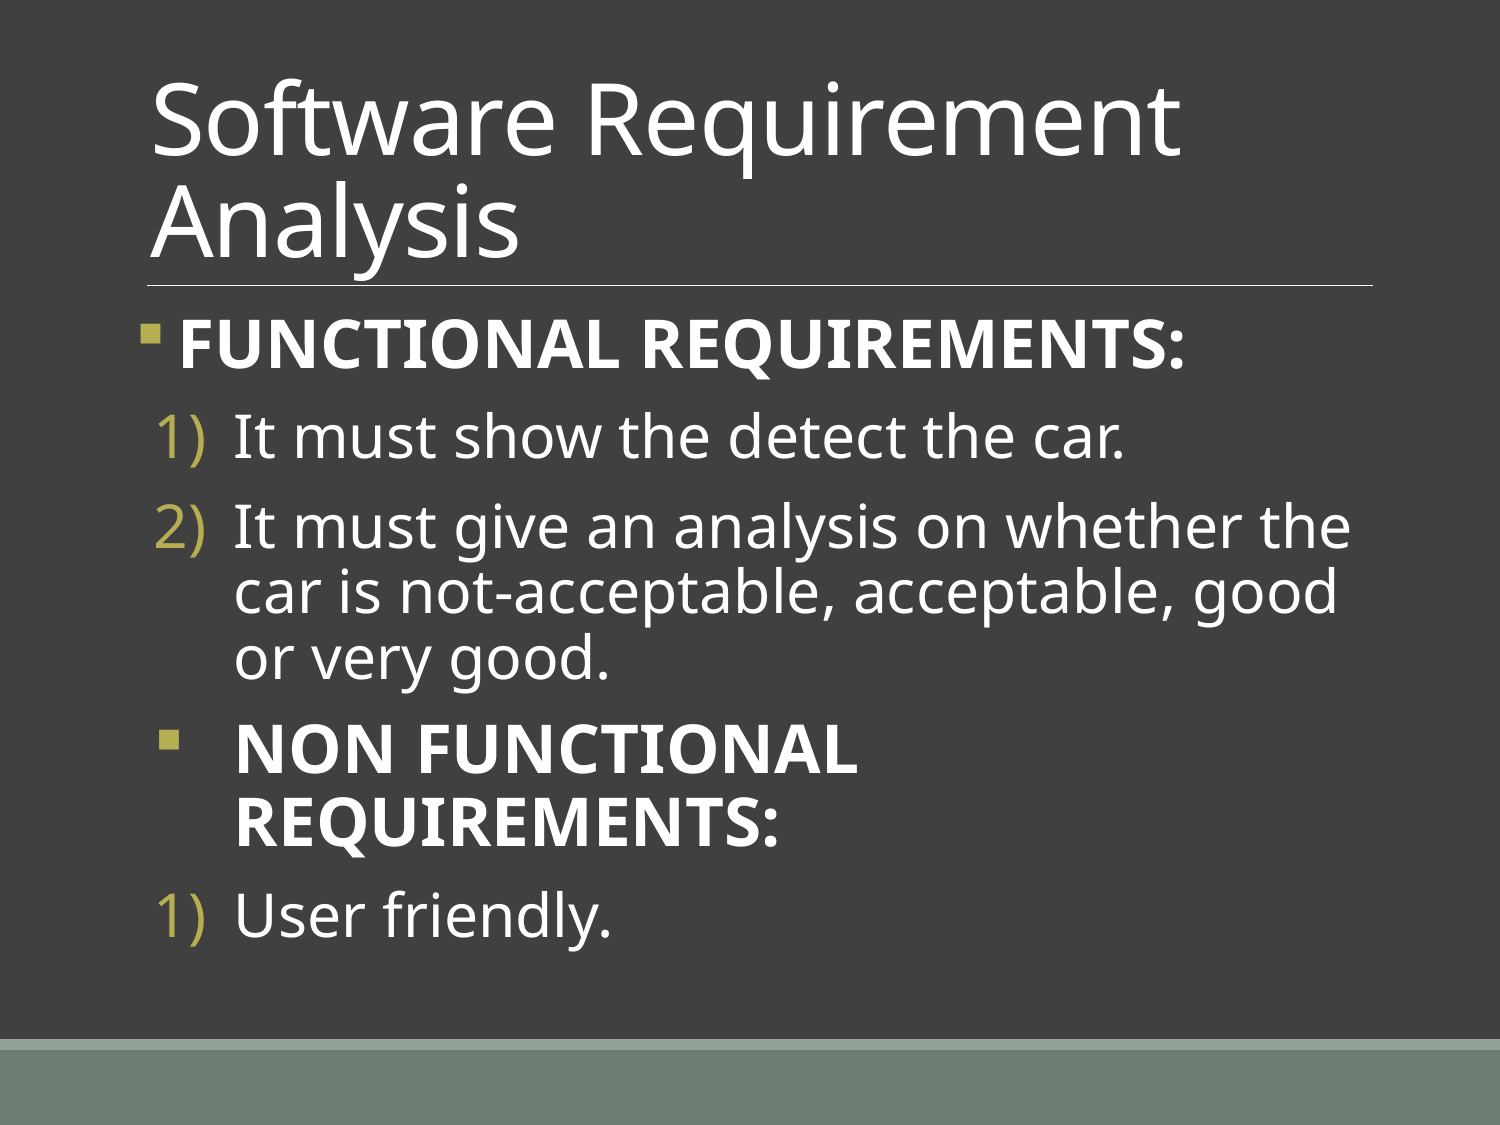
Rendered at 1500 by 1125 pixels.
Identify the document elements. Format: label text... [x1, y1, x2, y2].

list FUNCTIONAL REQUIREMENTS: It must show the detect the car. It must give an analysis on whether the car is not-acceptable, acceptable, good or very good. NON FUNCTIONAL REQUIREMENTS: User friendly. [135, 302, 1373, 963]
title Software Requirement Analysis [135, 47, 1373, 285]
